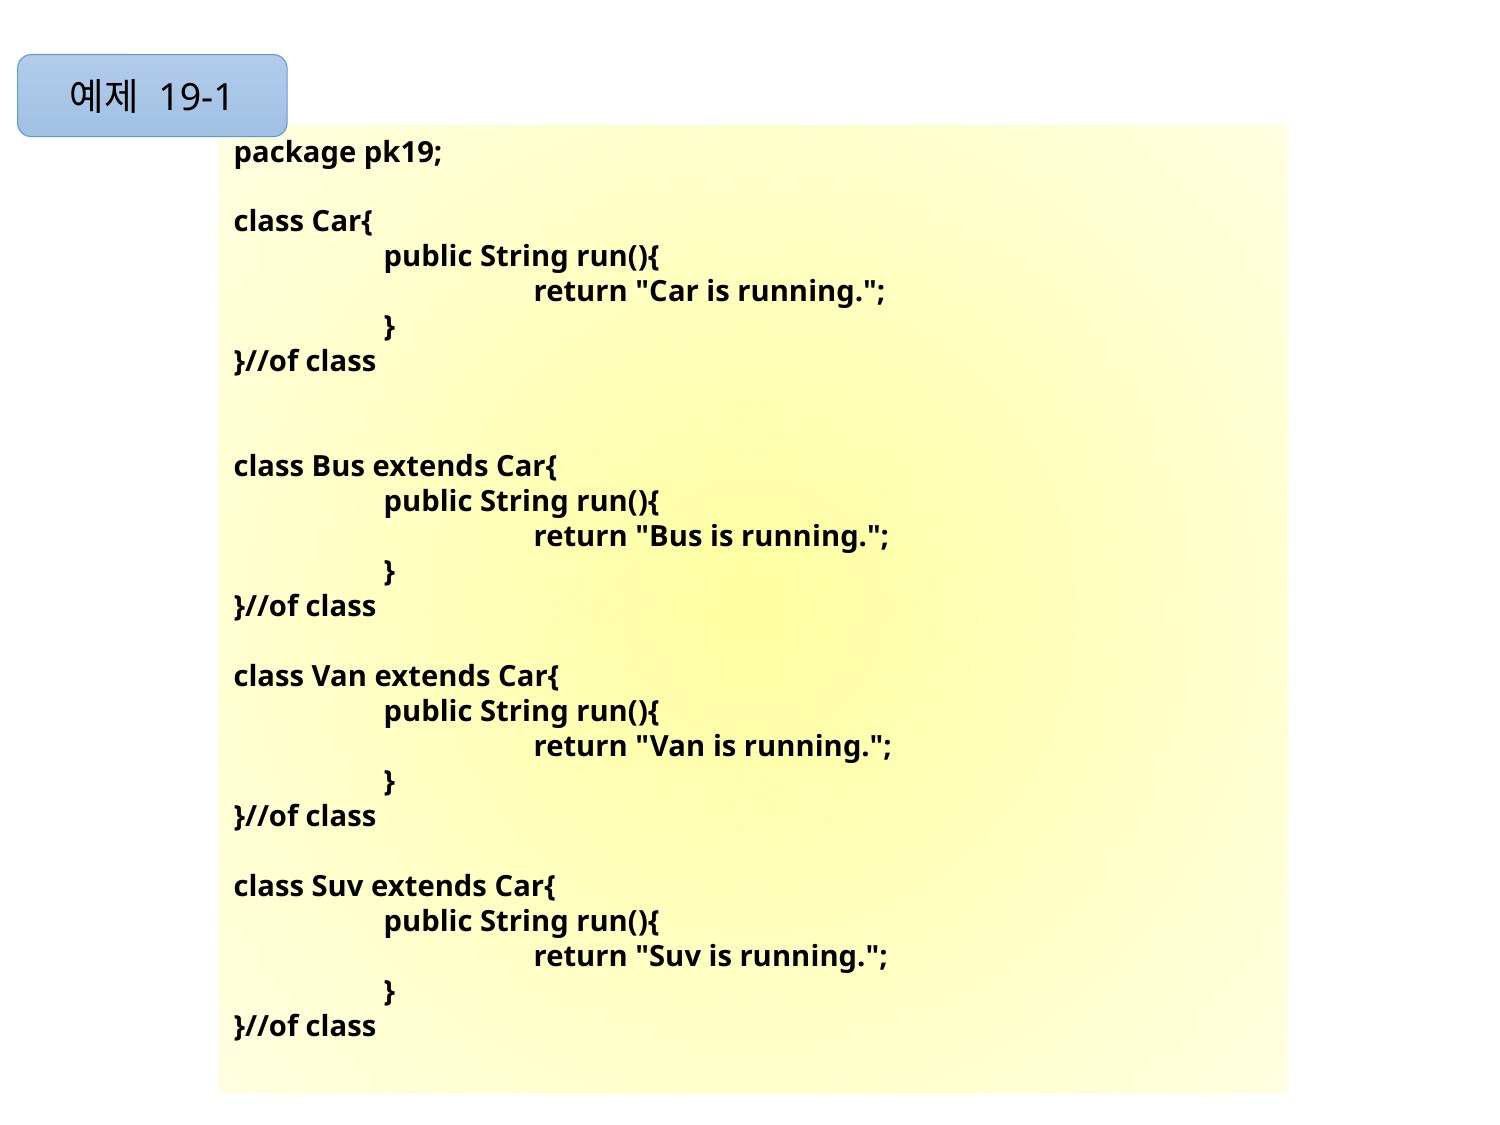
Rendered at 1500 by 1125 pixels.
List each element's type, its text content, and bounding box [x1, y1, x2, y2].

text_box 예제 19-1 [17, 53, 288, 138]
text_box package pk19; class Car{ public String run(){ return "Car is running."; } }//of class class Bus extends Car{ public String run(){ return "Bus is running."; } }//of class class Van extends Car{ public String run(){ return "Van is running."; } }//of class class Suv extends Car{ public String run(){ return "Suv is running."; } }//of class [218, 125, 1288, 1094]
